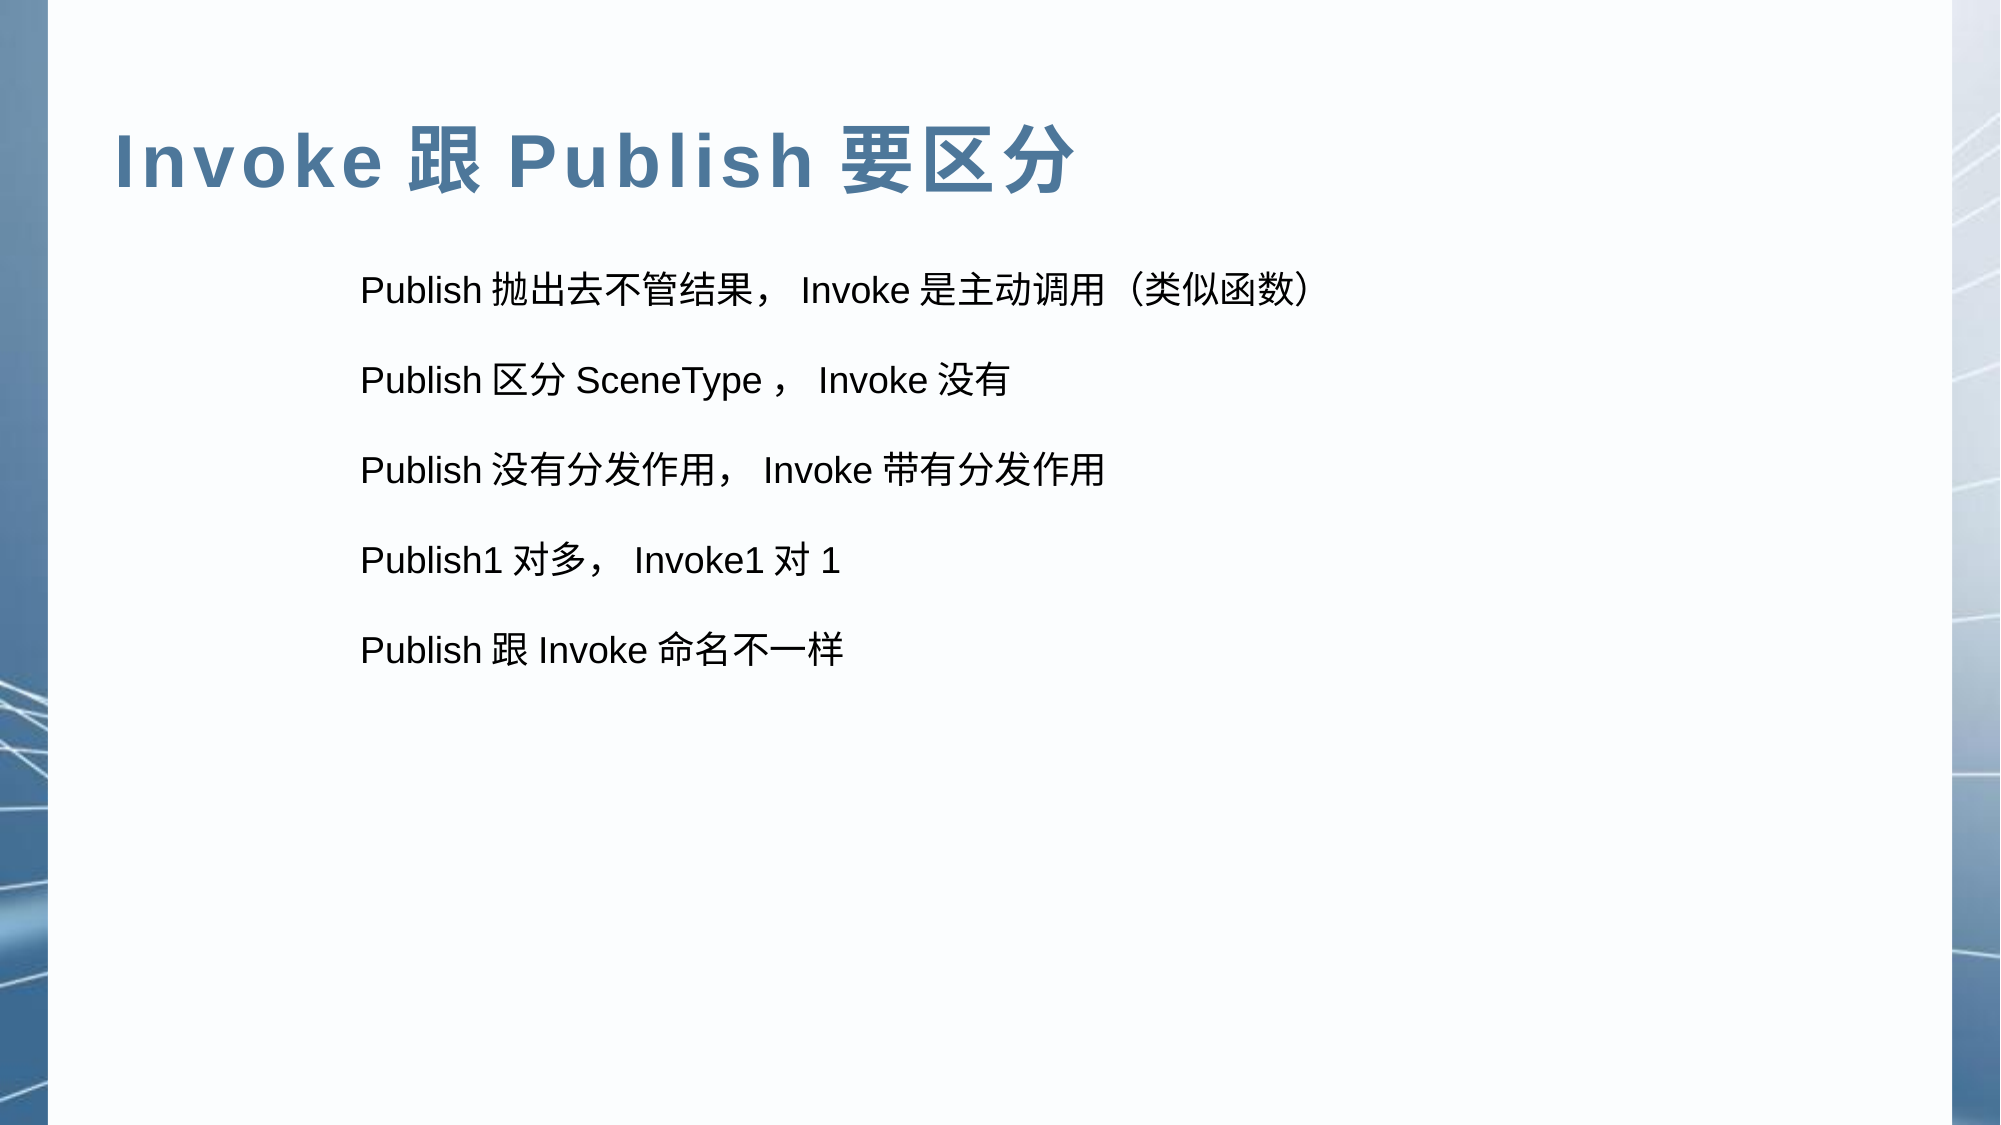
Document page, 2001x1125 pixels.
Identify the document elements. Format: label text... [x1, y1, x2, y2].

picture [0, 0, 47, 1125]
picture [1953, 0, 2000, 1125]
text_box Publish抛出去不管结果，Invoke是主动调用（类似函数） Publish区分SceneType，Invoke没有 Publish没有分发作用，Invoke带有分发作用 Publish1对多，Invoke1对1 Publish跟Invoke命名不一样 [345, 258, 1650, 724]
text_box Invoke跟Publish要区分 [99, 99, 1942, 216]
